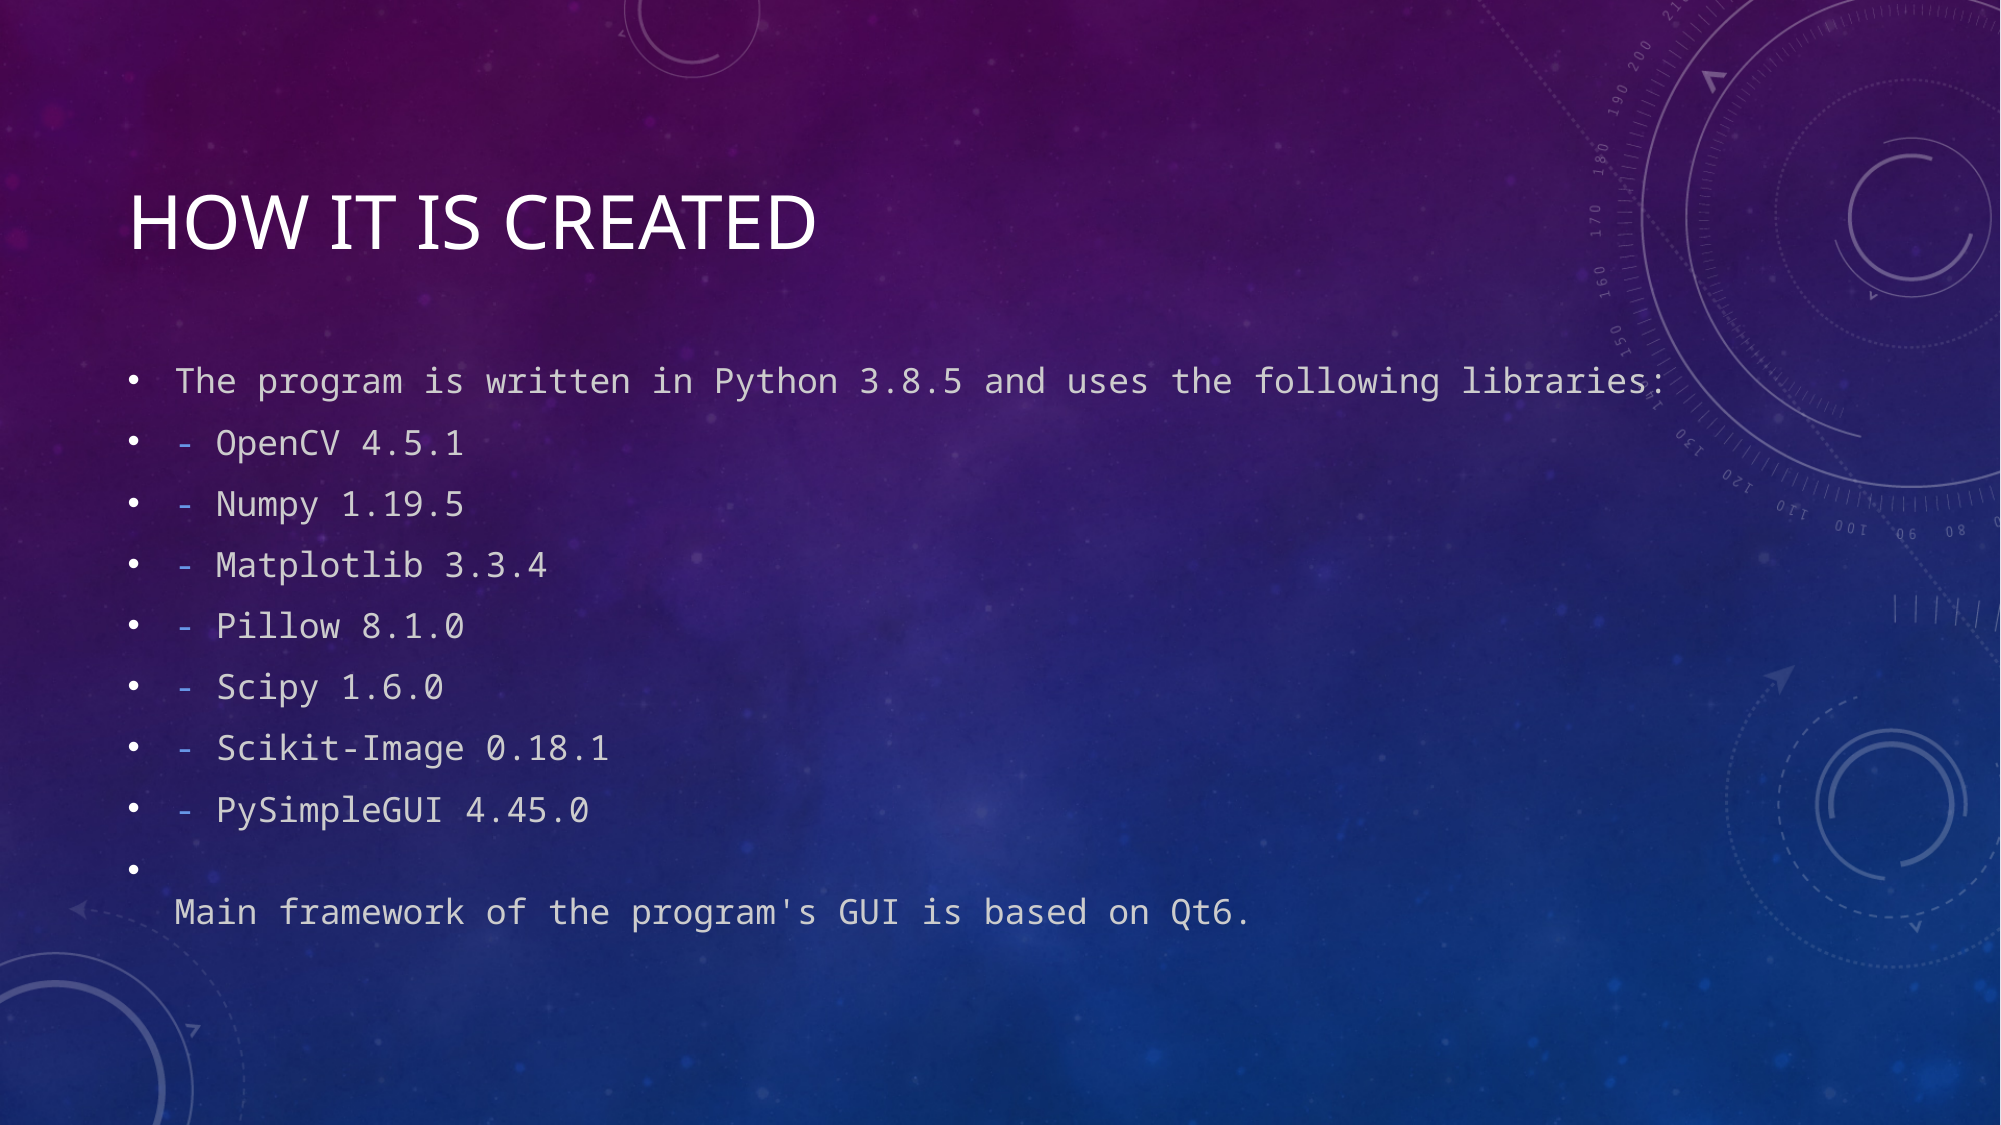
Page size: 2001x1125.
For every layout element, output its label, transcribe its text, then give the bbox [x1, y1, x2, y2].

title How it is created [112, 99, 1775, 339]
picture [0, 0, 2001, 1125]
list The program is written in Python 3.8.5 and uses the following libraries: - OpenCV 4.5.1 - Numpy 1.19.5 - Matplotlib 3.3.4 - Pillow 8.1.0 - Scipy 1.6.0 - Scikit-Image 0.18.1 - PySimpleGUI 4.45.0 Main framework of the program's GUI is based on Qt6. [112, 351, 1775, 950]
